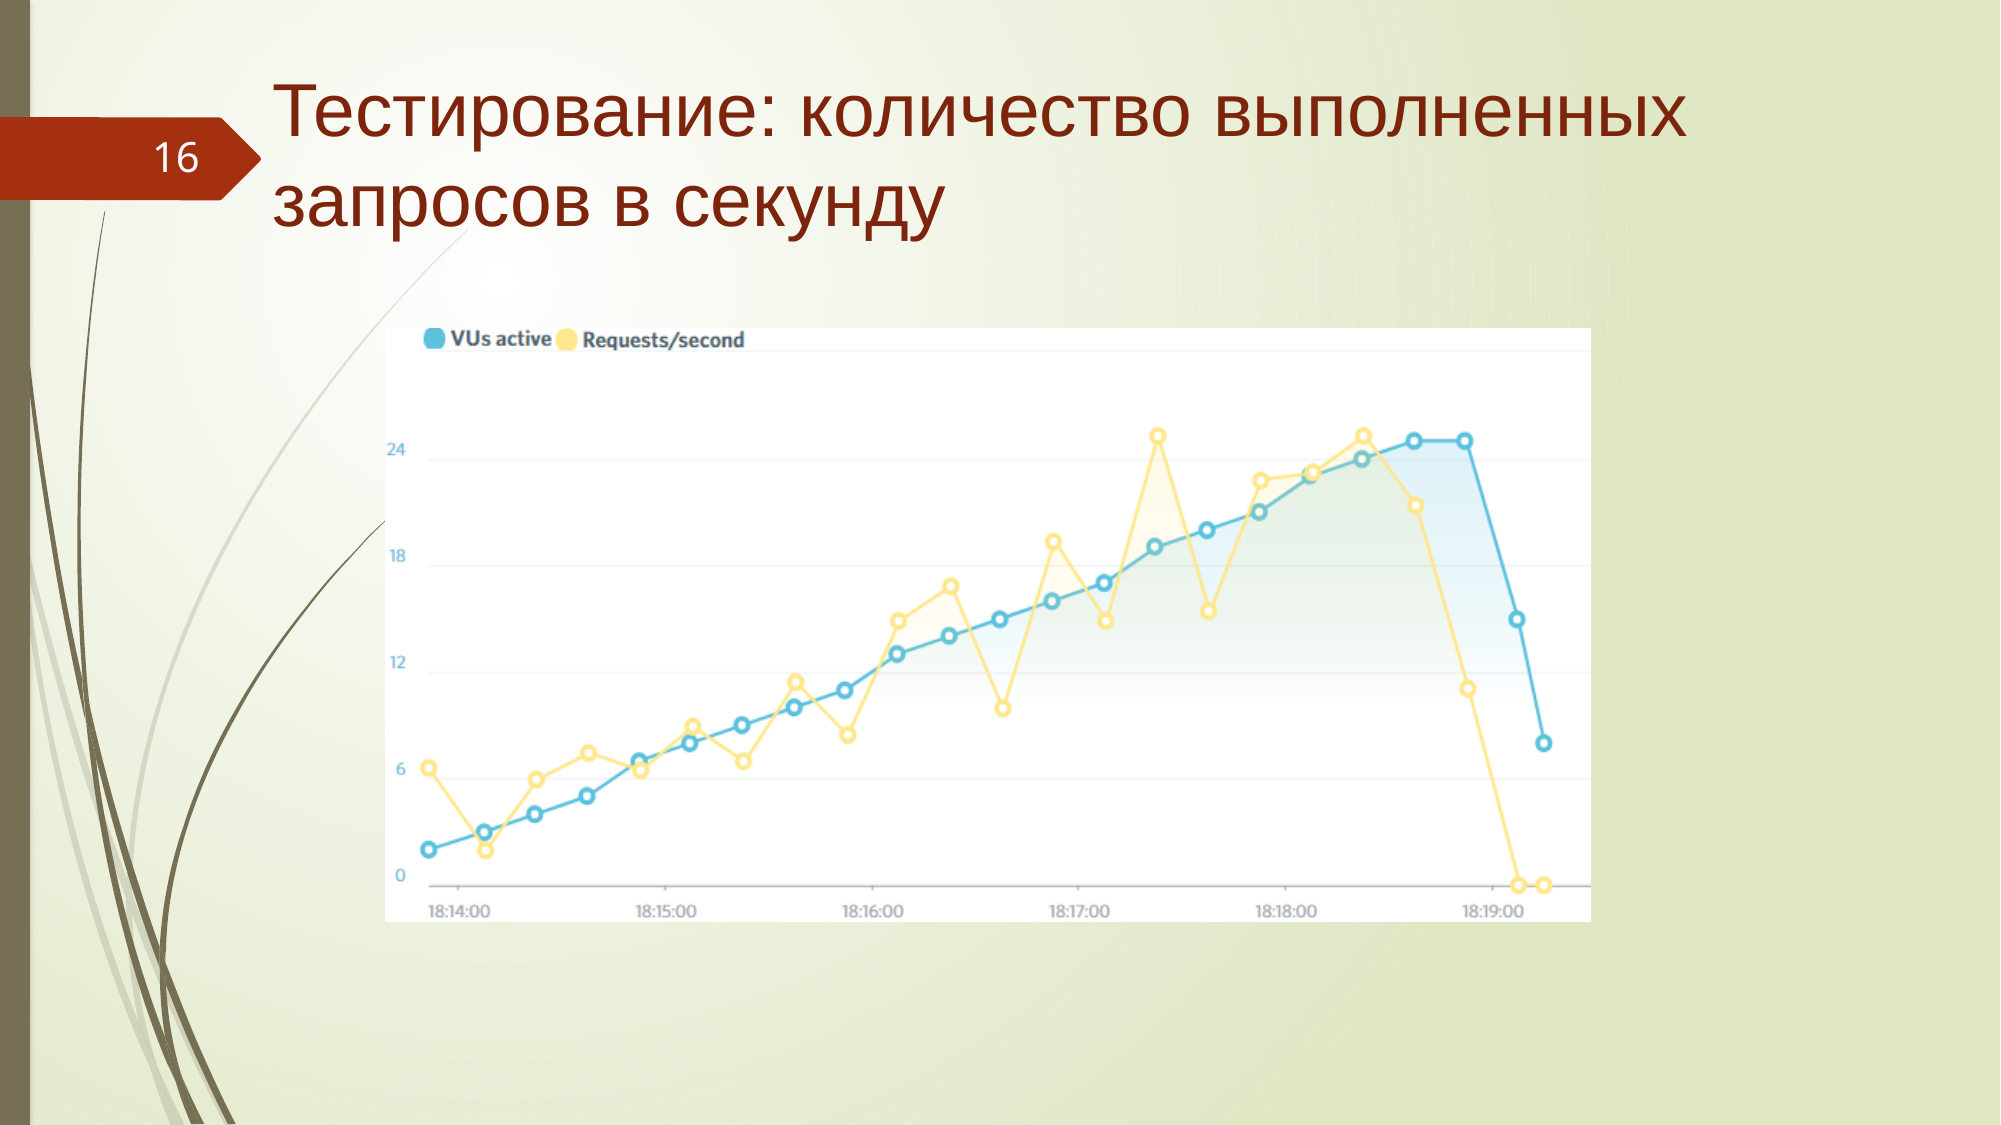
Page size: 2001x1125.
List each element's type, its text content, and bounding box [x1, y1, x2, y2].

slide_number 16 [87, 129, 216, 190]
title Тестирование: количество выполненных запросов в секунду [257, 54, 1720, 265]
picture [385, 328, 1592, 923]
